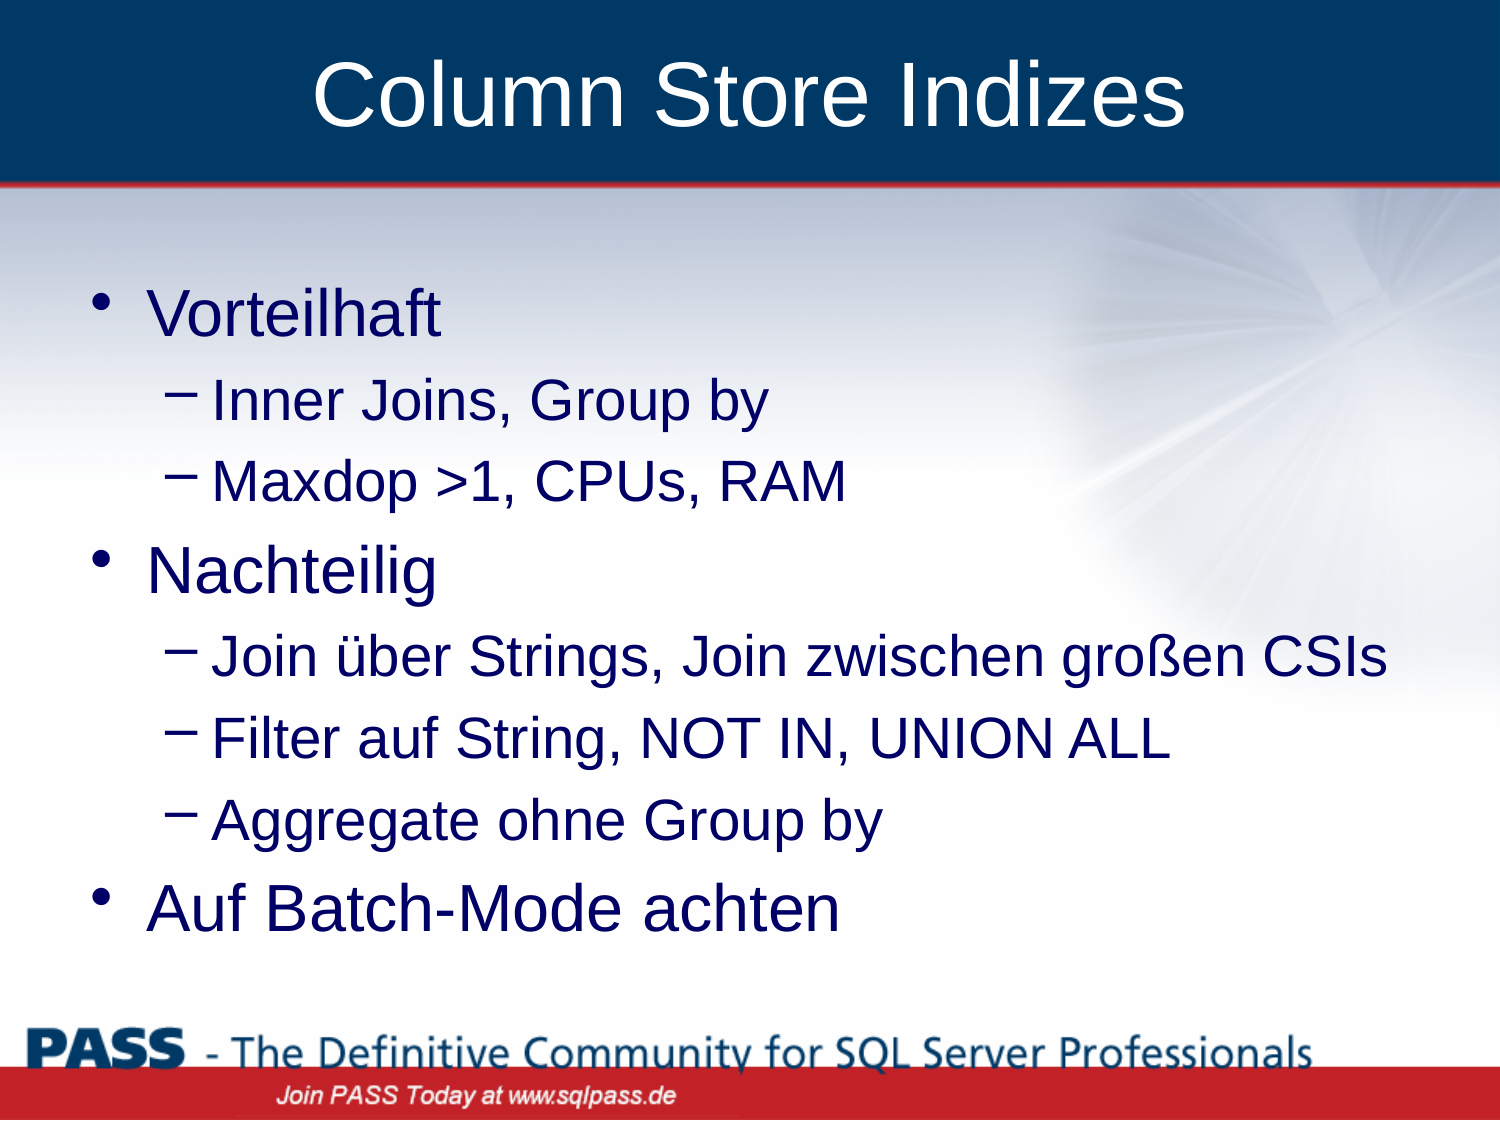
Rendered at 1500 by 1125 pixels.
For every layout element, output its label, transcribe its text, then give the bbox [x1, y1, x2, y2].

picture [0, 0, 1500, 1120]
title Column Store Indizes [75, 0, 1425, 184]
list Vorteilhaft Inner Joins, Group by Maxdop >1, CPUs, RAM Nachteilig Join über Strings, Join zwischen großen CSIs Filter auf String, NOT IN, UNION ALL Aggregate ohne Group by Auf Batch-Mode achten [75, 262, 1425, 1005]
